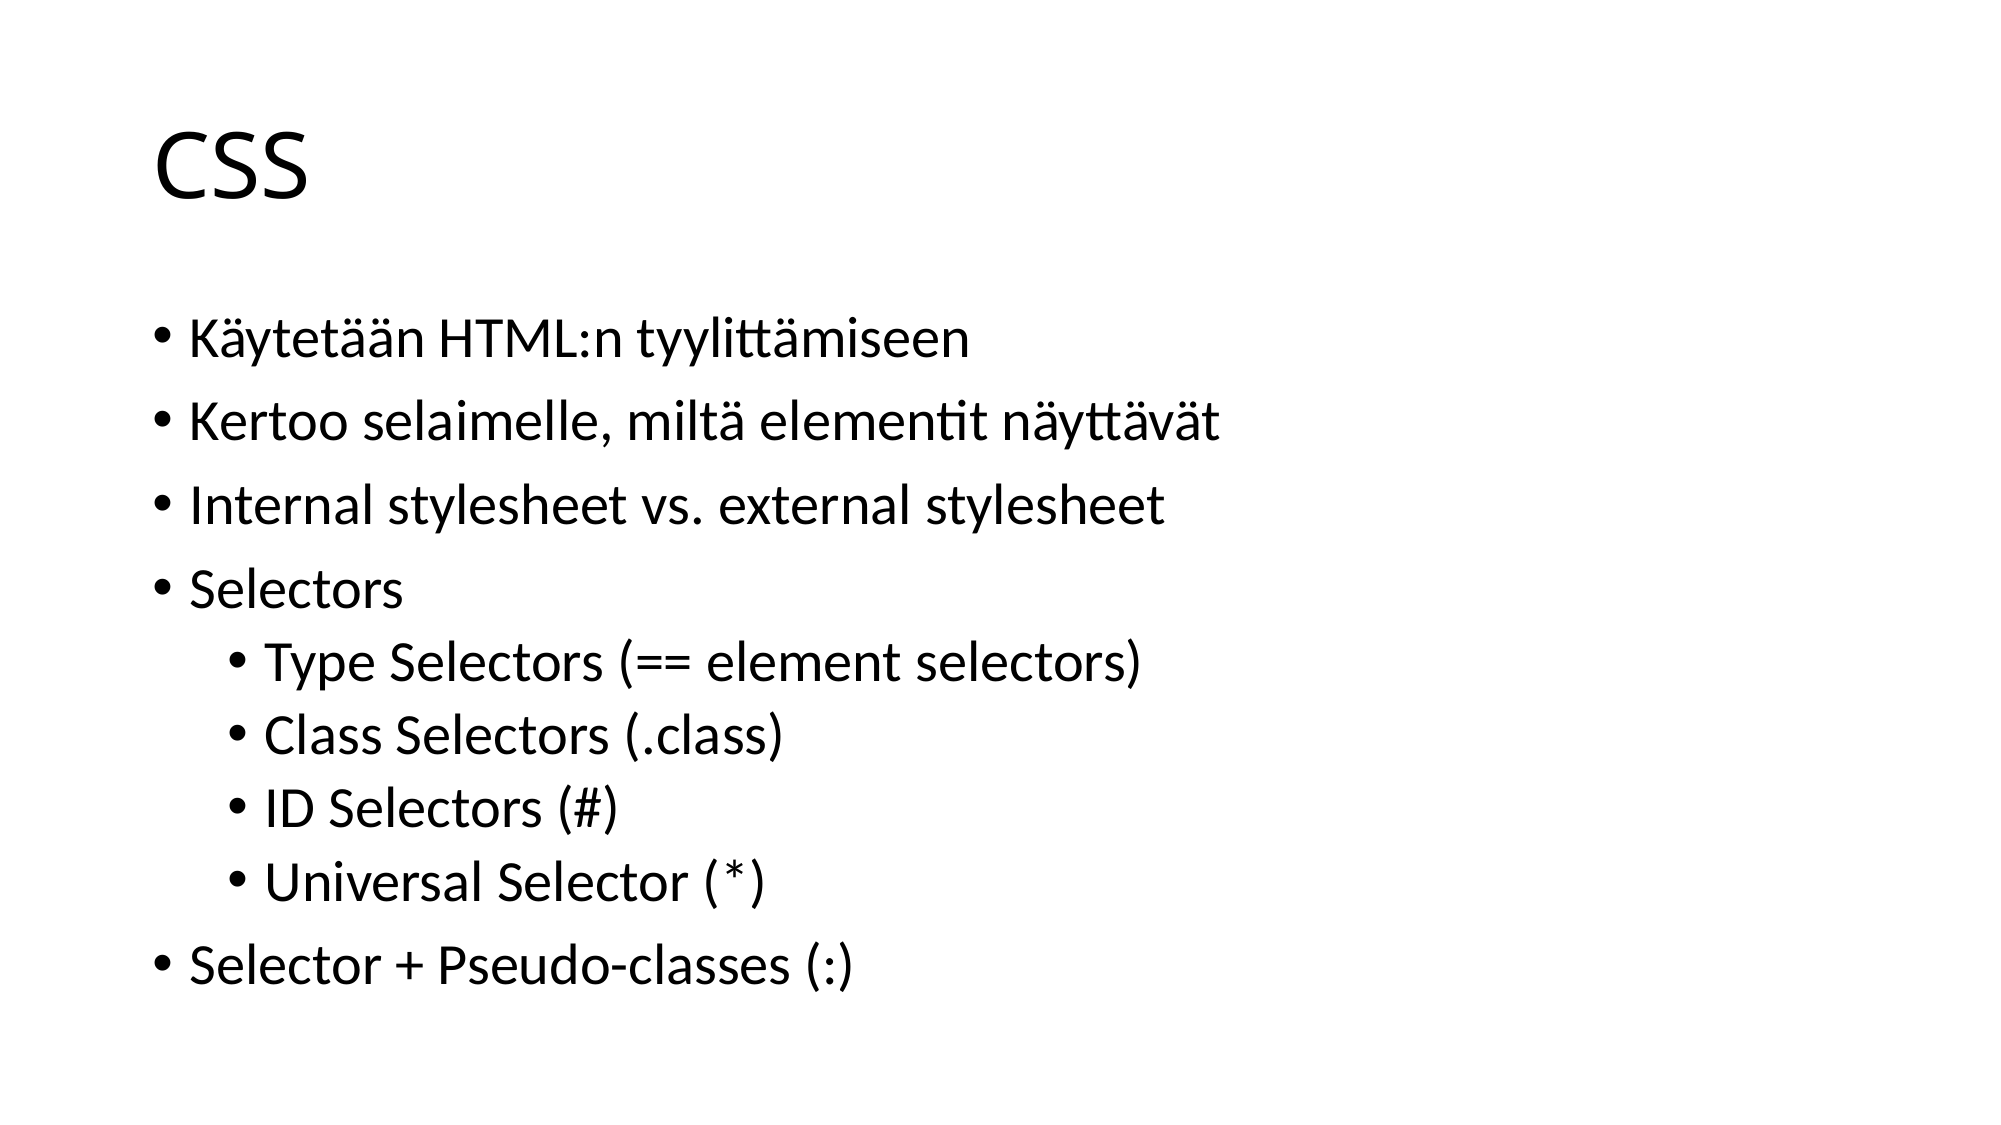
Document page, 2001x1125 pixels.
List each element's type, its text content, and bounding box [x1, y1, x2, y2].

list Käytetään HTML:n tyylittämiseen Kertoo selaimelle, miltä elementit näyttävät Internal stylesheet vs. external stylesheet Selectors Type Selectors (== element selectors) Class Selectors (.class) ID Selectors (#) Universal Selector (*) Selector + Pseudo-classes (:) [137, 299, 1863, 1014]
title CSS [137, 59, 1863, 278]
